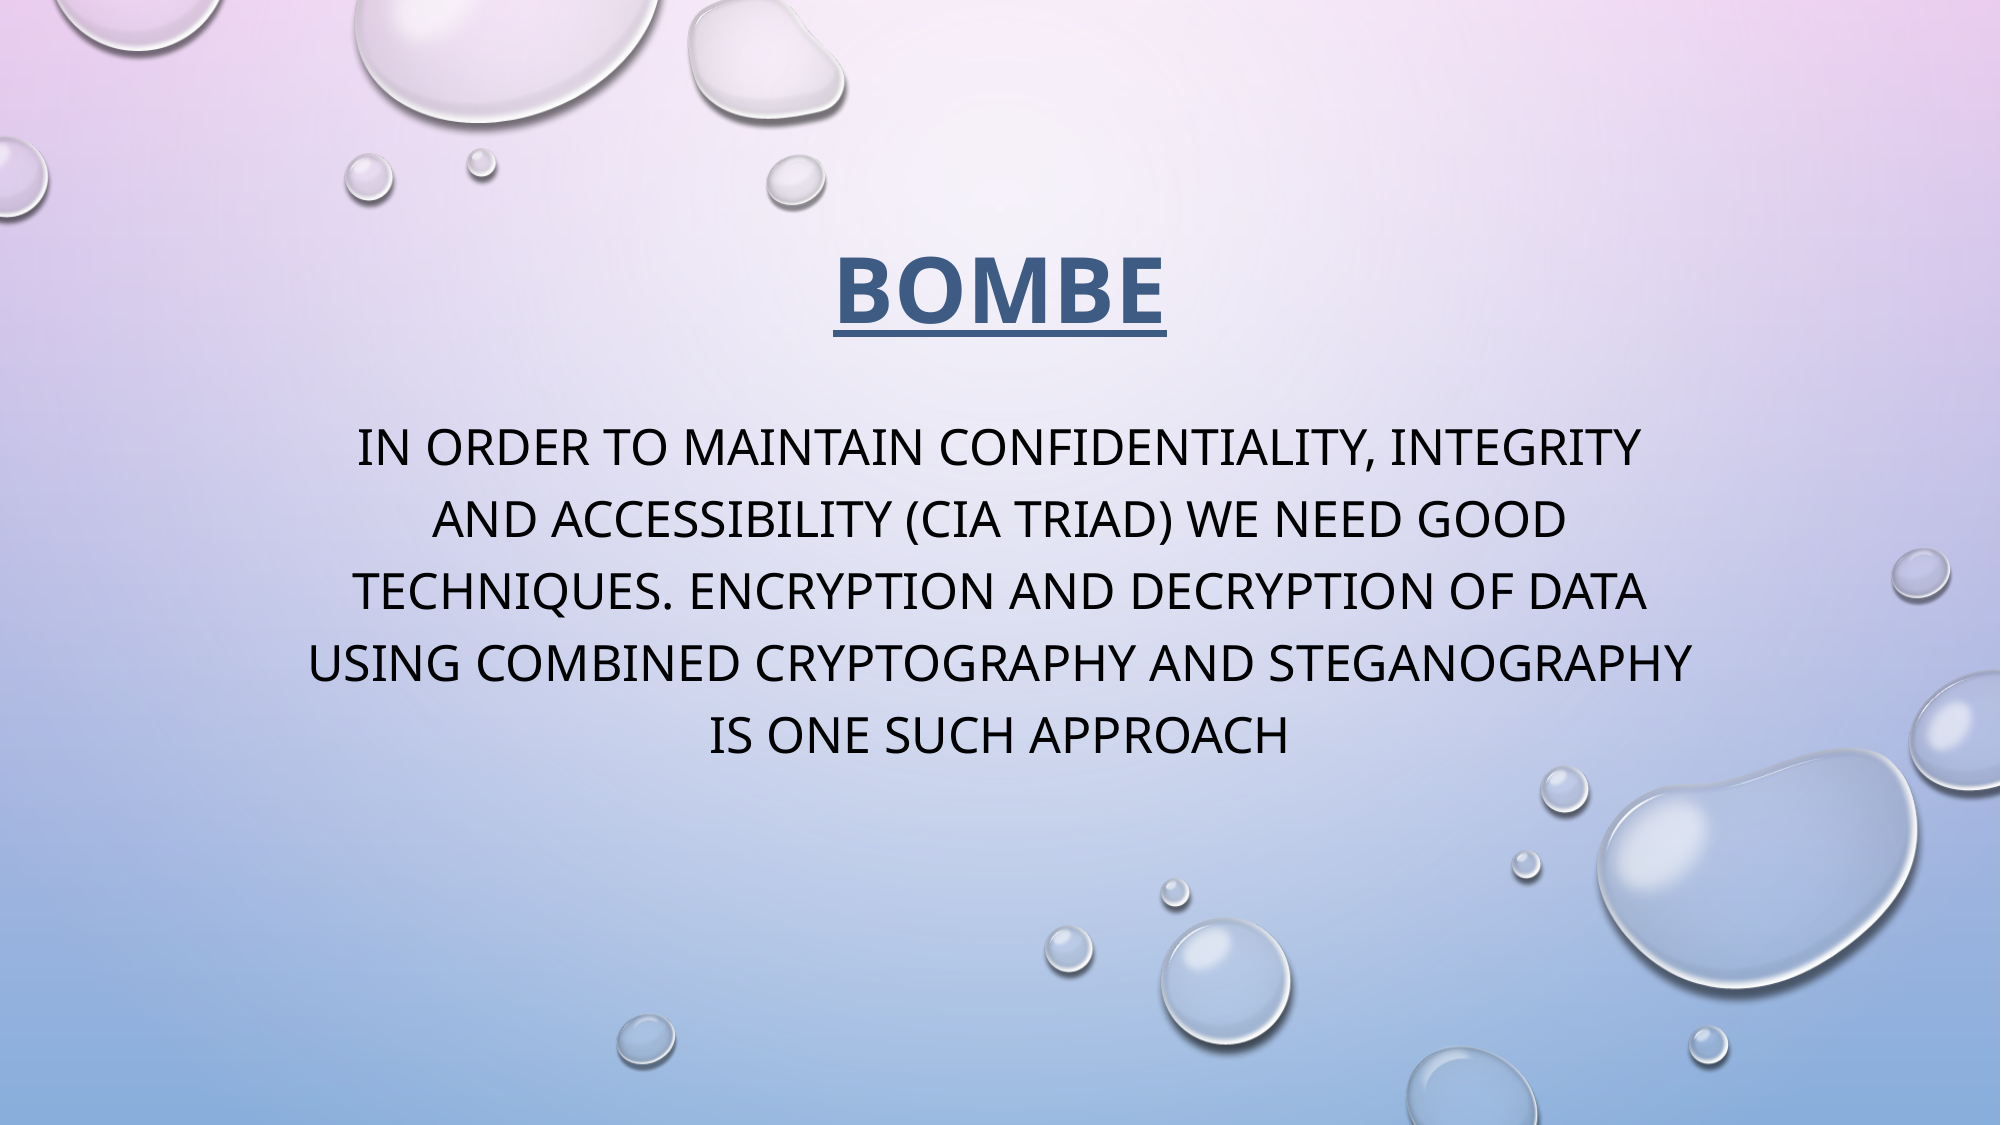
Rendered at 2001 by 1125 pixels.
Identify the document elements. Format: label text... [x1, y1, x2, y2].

title BOMBE [287, 234, 1713, 351]
subtitle In order to maintain confidentiality, Integrity and accessibility (CIA Triad) we need good techniques. Encryption and decryption of data using combined cryptography and steganography is one such approach [287, 396, 1713, 863]
picture [0, 0, 2000, 1125]
